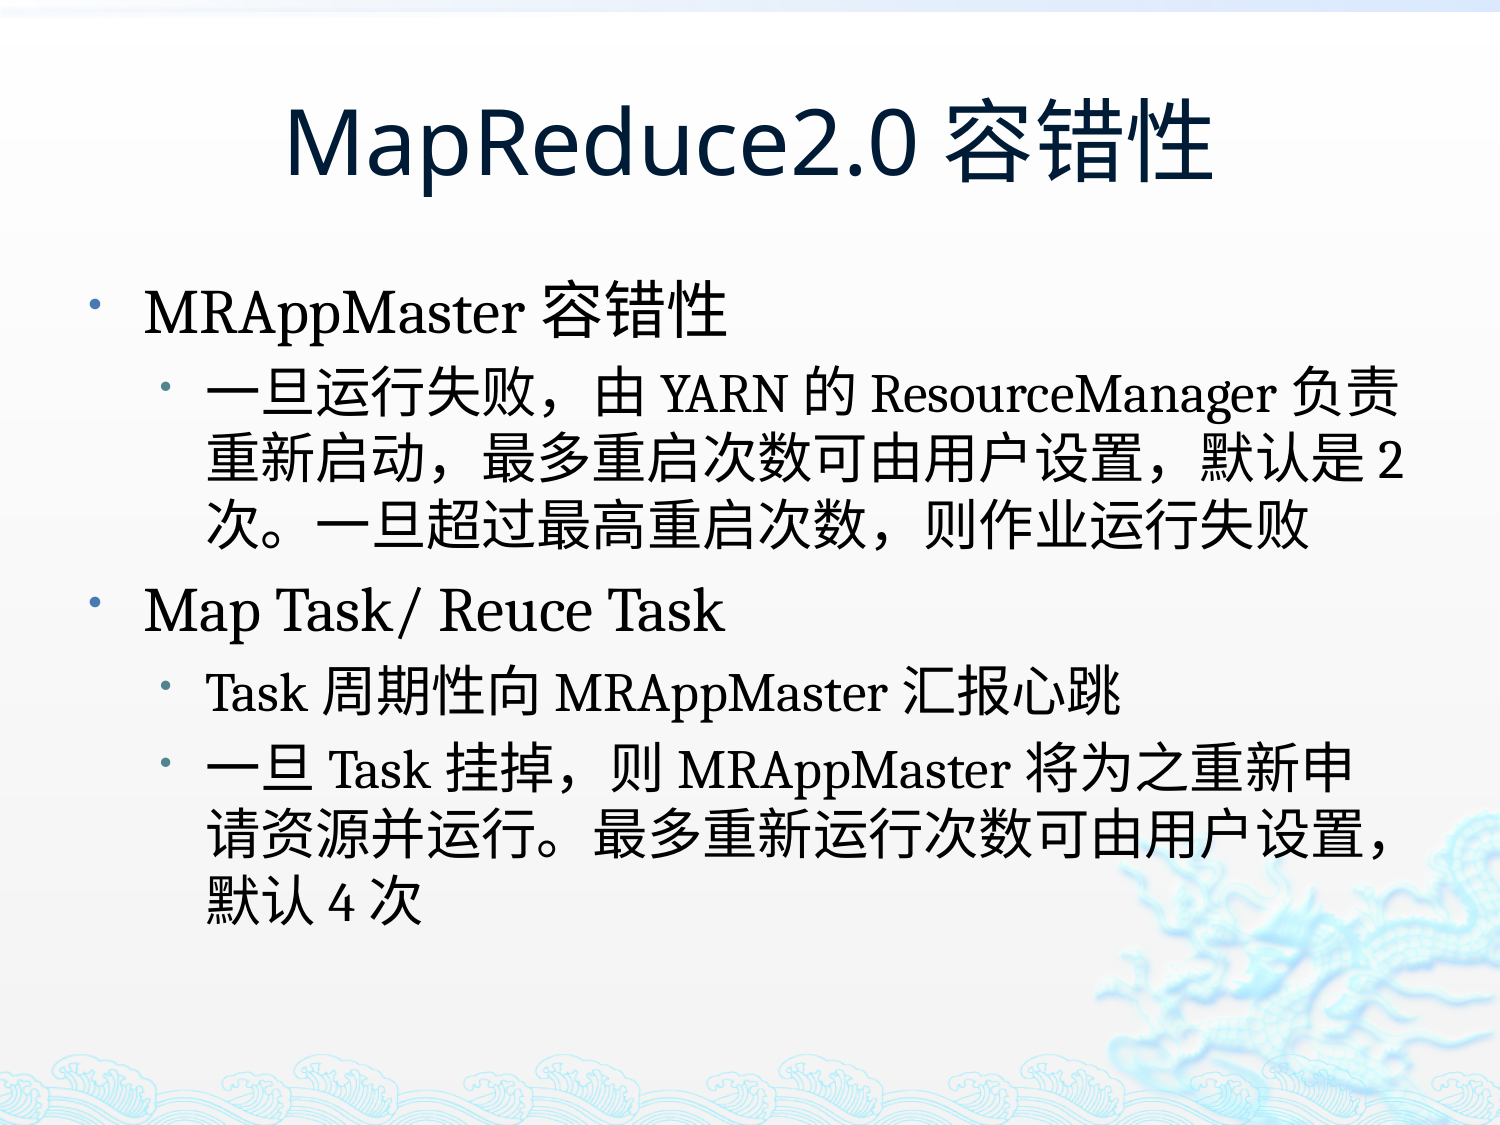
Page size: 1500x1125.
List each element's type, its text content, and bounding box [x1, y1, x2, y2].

list MRAppMaster容错性 一旦运行失败，由YARN的ResourceManager负责重新启动，最多重启次数可由用户设置，默认是2次。一旦超过最高重启次数，则作业运行失败 Map Task/ Reuce Task Task周期性向MRAppMaster汇报心跳 一旦Task挂掉，则MRAppMaster将为之重新申请资源并运行。最多重新运行次数可由用户设置，默认4次 [75, 262, 1425, 1005]
title MapReduce2.0容错性 [75, 45, 1425, 233]
